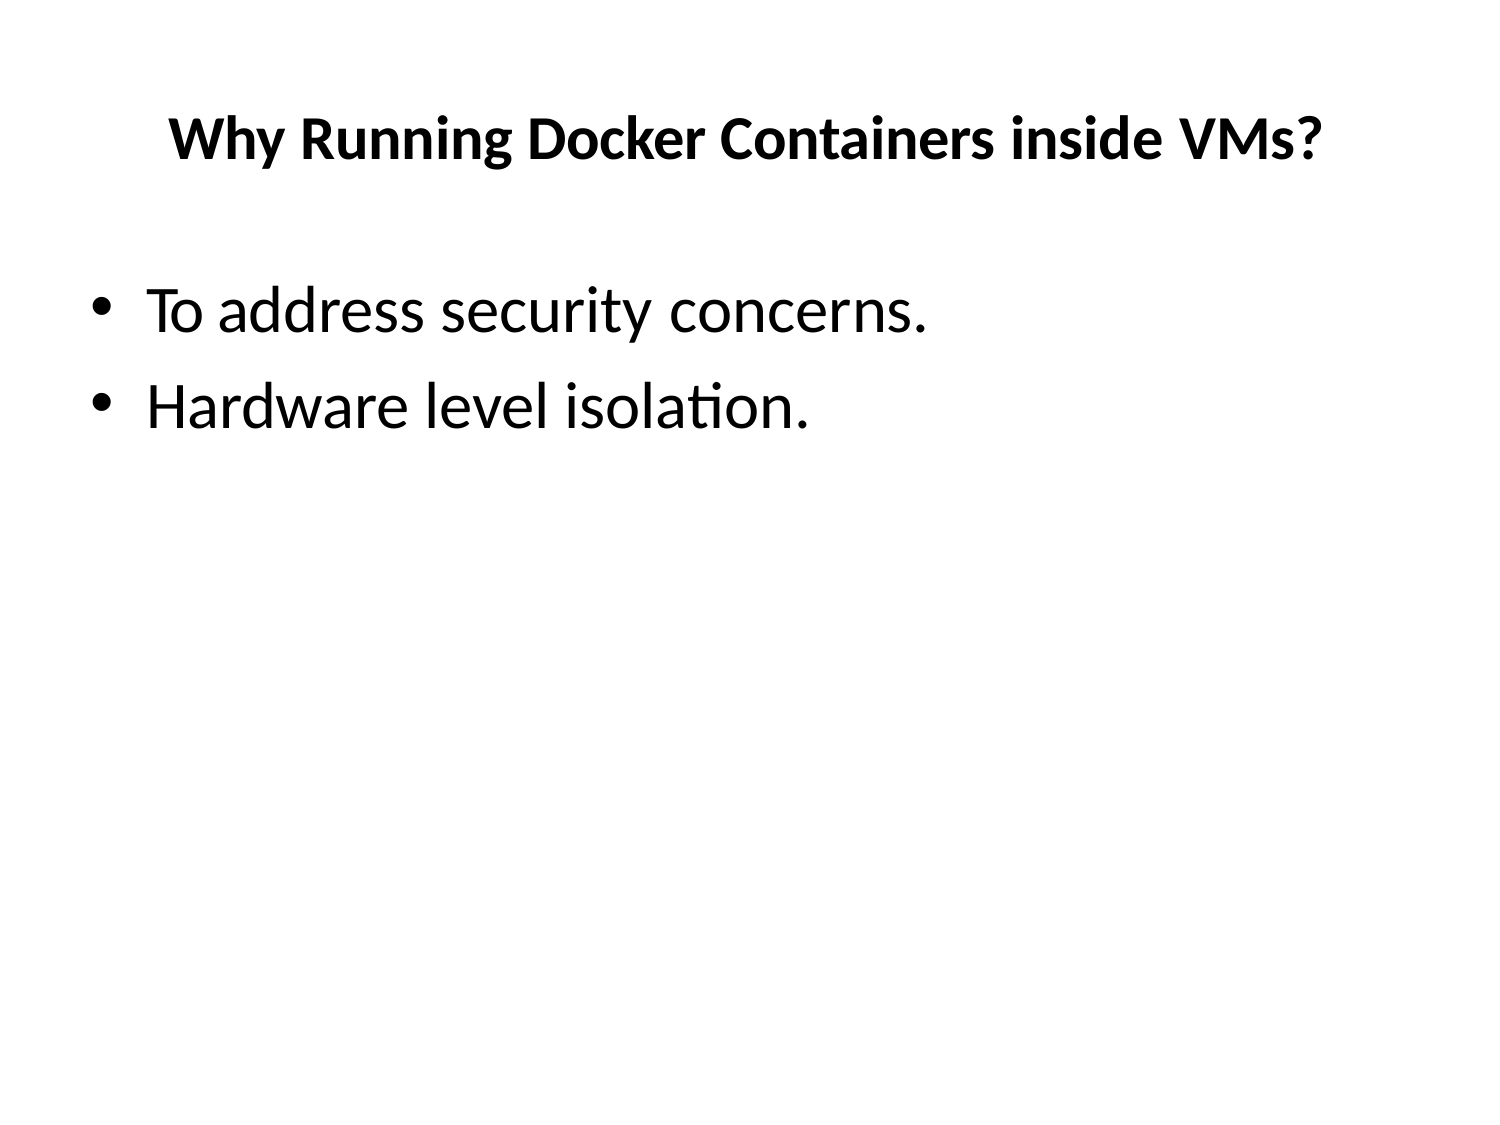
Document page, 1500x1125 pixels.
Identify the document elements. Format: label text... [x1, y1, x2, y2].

text_box To address security concerns. Hardware level isolation. [87, 247, 940, 442]
title Why Running Docker Containers inside VMs? [166, 95, 1334, 286]
